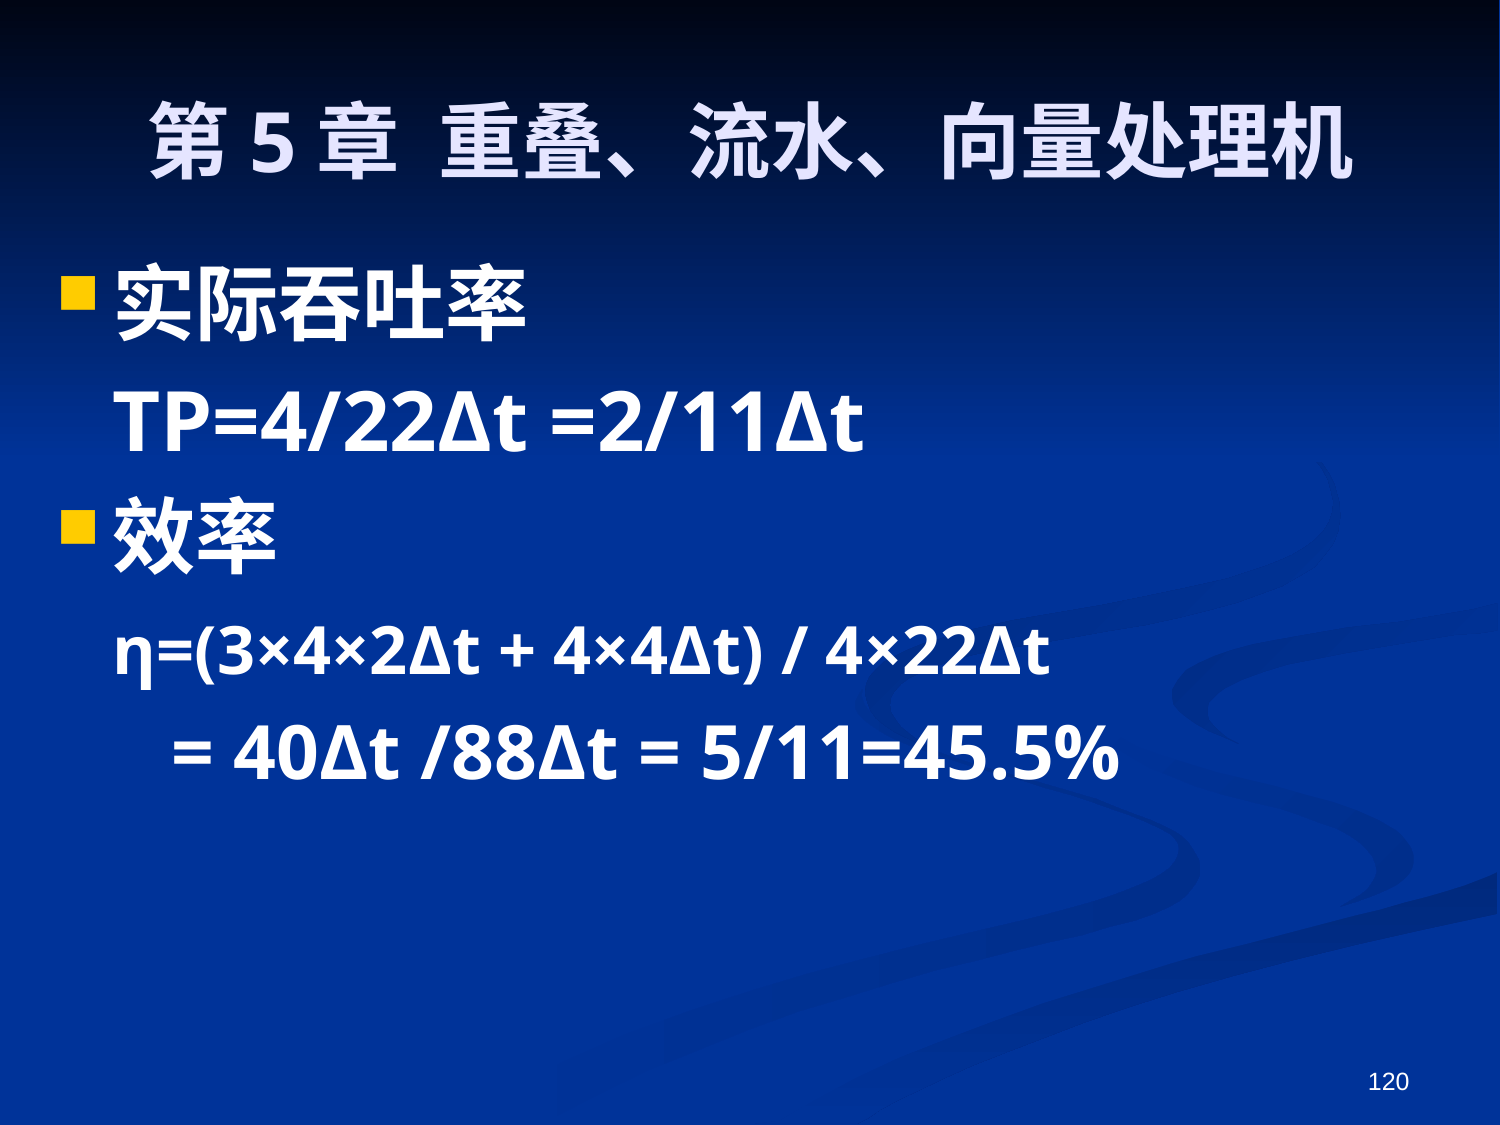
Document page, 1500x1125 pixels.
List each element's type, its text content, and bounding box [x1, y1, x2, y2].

slide_number 120 [1074, 1024, 1426, 1104]
list 实际吞吐率 TP=4/22Δt =2/11Δt 效率 η=(3×4×2Δt + 4×4Δt) / 4×22Δt = 40Δt /88Δt = 5/11=45.5% [40, 243, 1460, 1013]
title 第5章 重叠、流水、向量处理机 [74, 44, 1426, 233]
